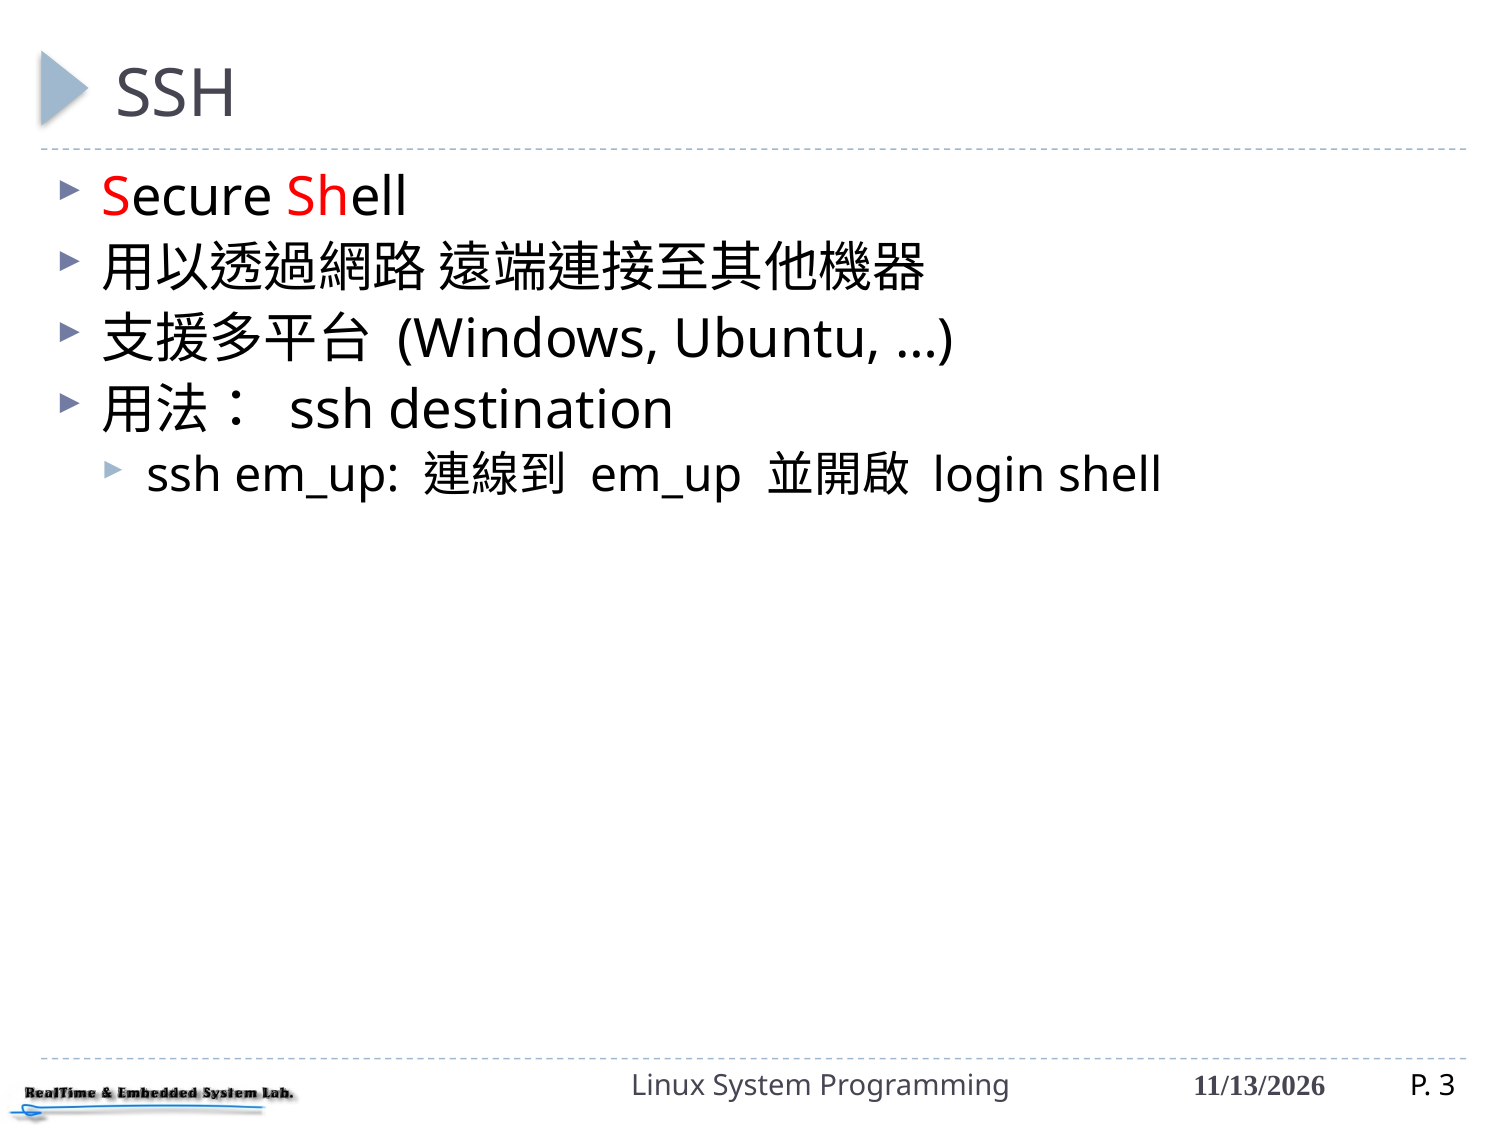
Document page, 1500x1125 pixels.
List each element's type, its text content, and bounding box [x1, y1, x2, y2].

picture [0, 1081, 301, 1125]
list Secure Shell 用以透過網路 遠端連接至其他機器 支援多平台 (Windows, Ubuntu, …) 用法： ssh destination ssh em_up: 連線到 em_up 並開啟 login shell [41, 160, 1471, 1047]
footer Linux System Programming [478, 1059, 1164, 1120]
title SSH [100, 24, 1471, 138]
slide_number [1175, 1059, 1341, 1120]
